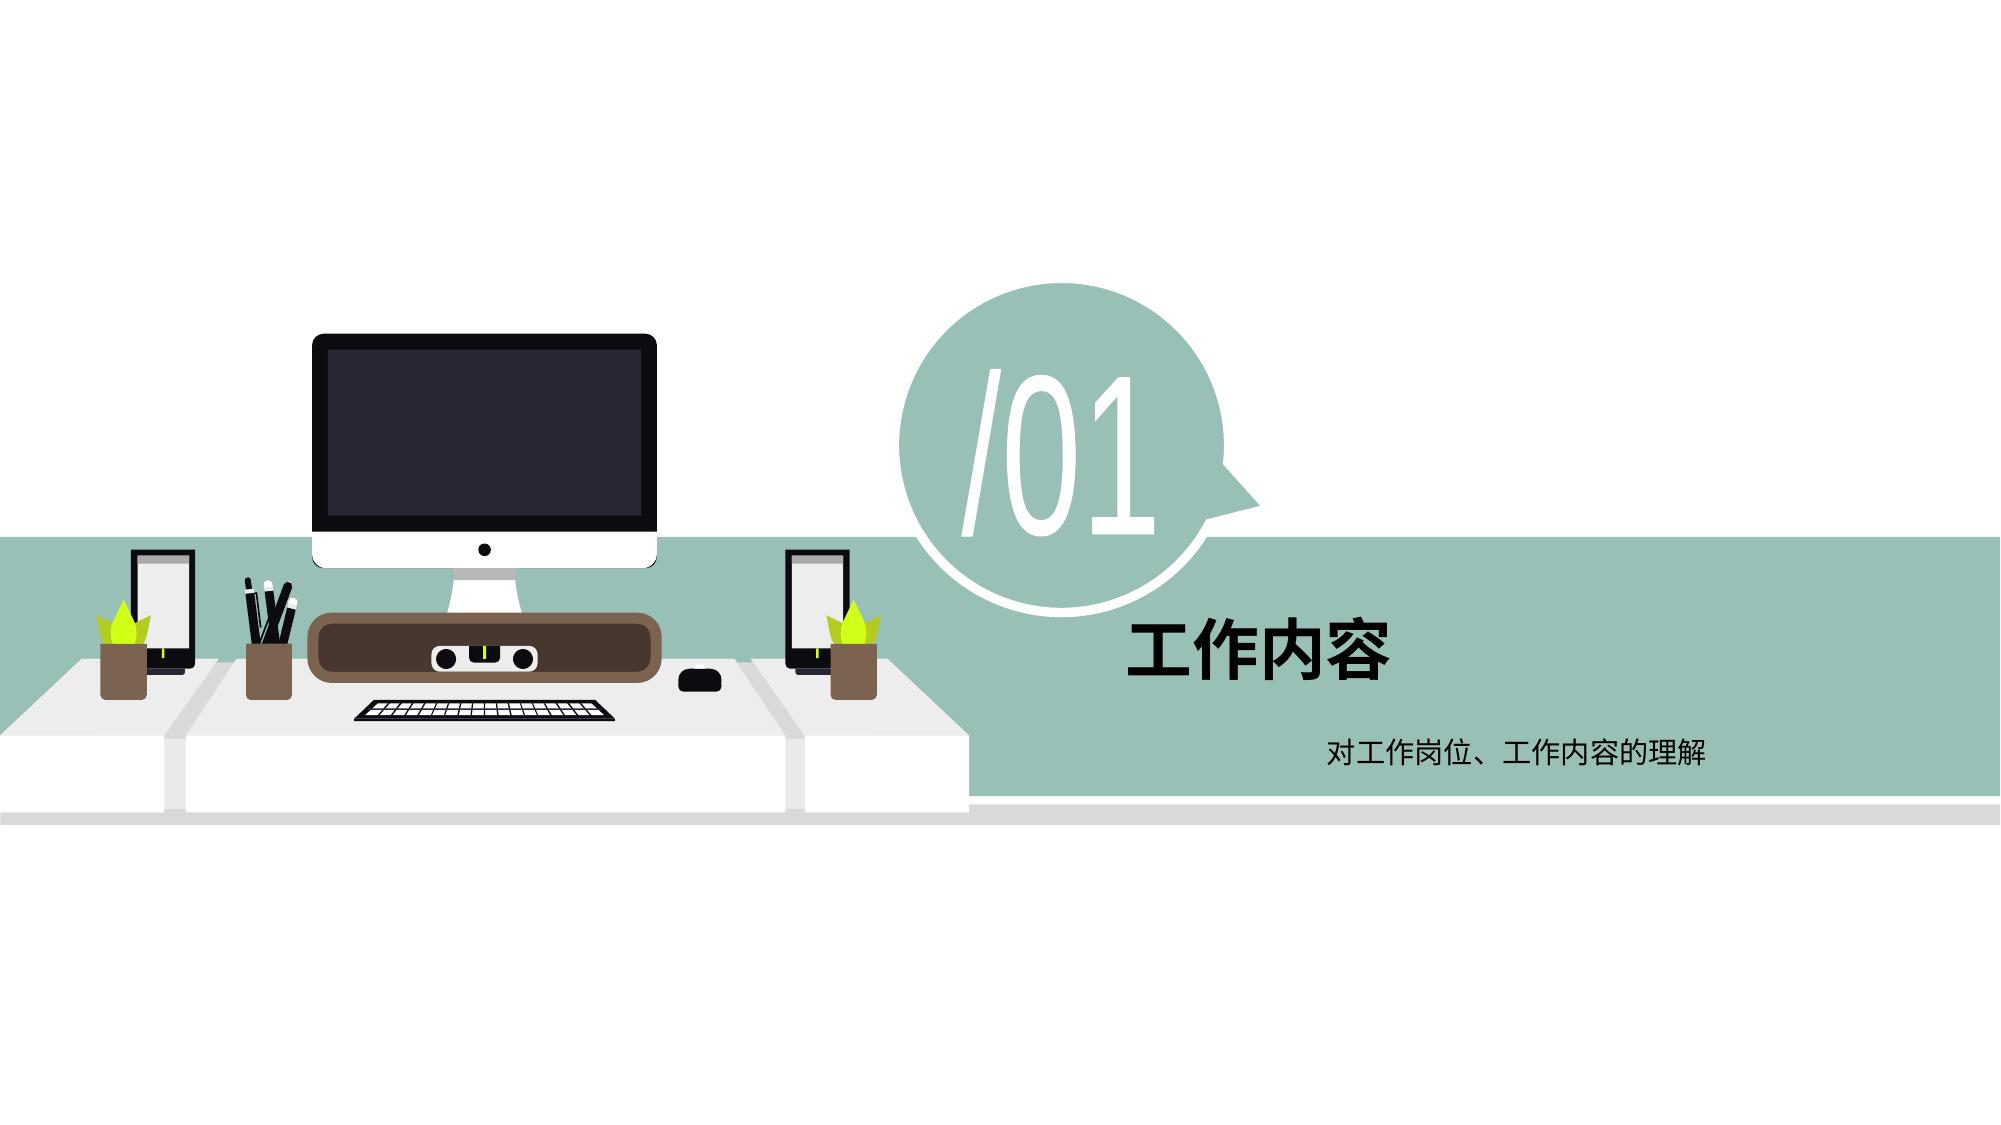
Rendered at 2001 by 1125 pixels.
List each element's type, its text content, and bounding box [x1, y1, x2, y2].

text_box [893, 277, 1271, 614]
title 工作内容 [1110, 531, 1890, 700]
list 对工作岗位、工作内容的理解 [1311, 678, 1891, 846]
text_box [906, 285, 1226, 606]
